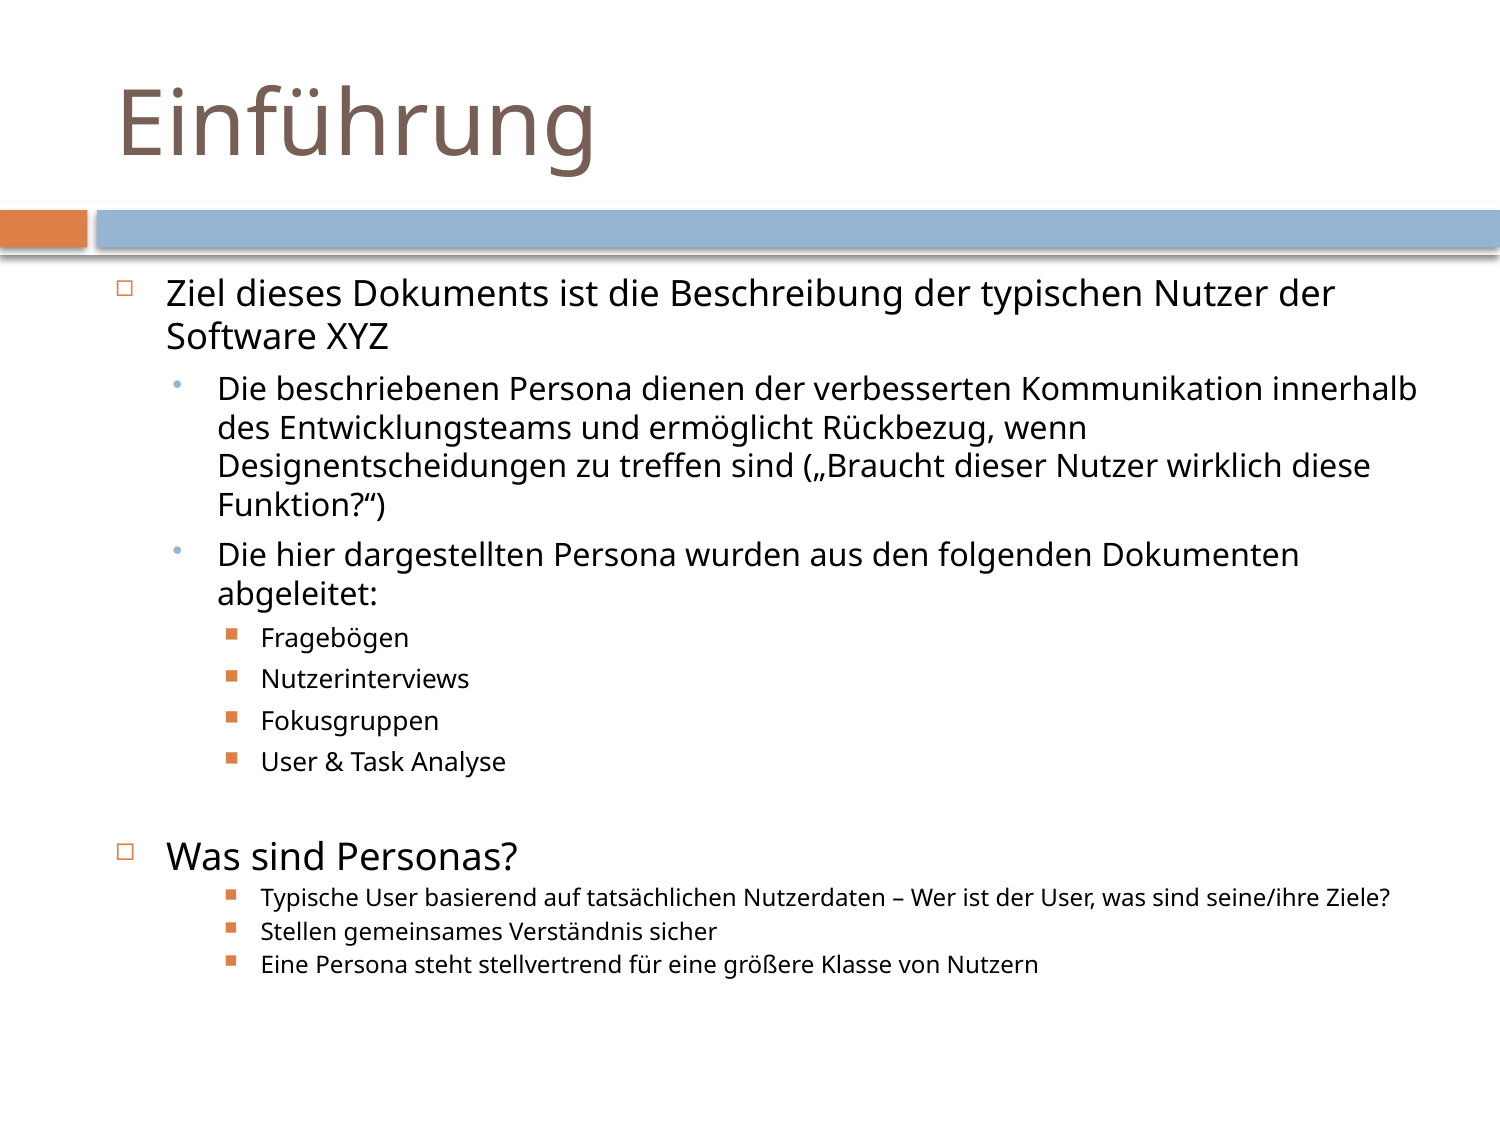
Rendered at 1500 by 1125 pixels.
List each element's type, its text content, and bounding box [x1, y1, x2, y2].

list Ziel dieses Dokuments ist die Beschreibung der typischen Nutzer der Software XYZ Die beschriebenen Persona dienen der verbesserten Kommunikation innerhalb des Entwicklungsteams und ermöglicht Rückbezug, wenn Designentscheidungen zu treffen sind („Braucht dieser Nutzer wirklich diese Funktion?“) Die hier dargestellten Persona wurden aus den folgenden Dokumenten abgeleitet: Fragebögen Nutzerinterviews Fokusgruppen User & Task Analyse Was sind Personas? Typische User basierend auf tatsächlichen Nutzerdaten – Wer ist der User, was sind seine/ihre Ziele? Stellen gemeinsames Verständnis sicher Eine Persona steht stellvertrend für eine größere Klasse von Nutzern [100, 262, 1438, 1000]
title Einführung [100, 37, 1438, 200]
